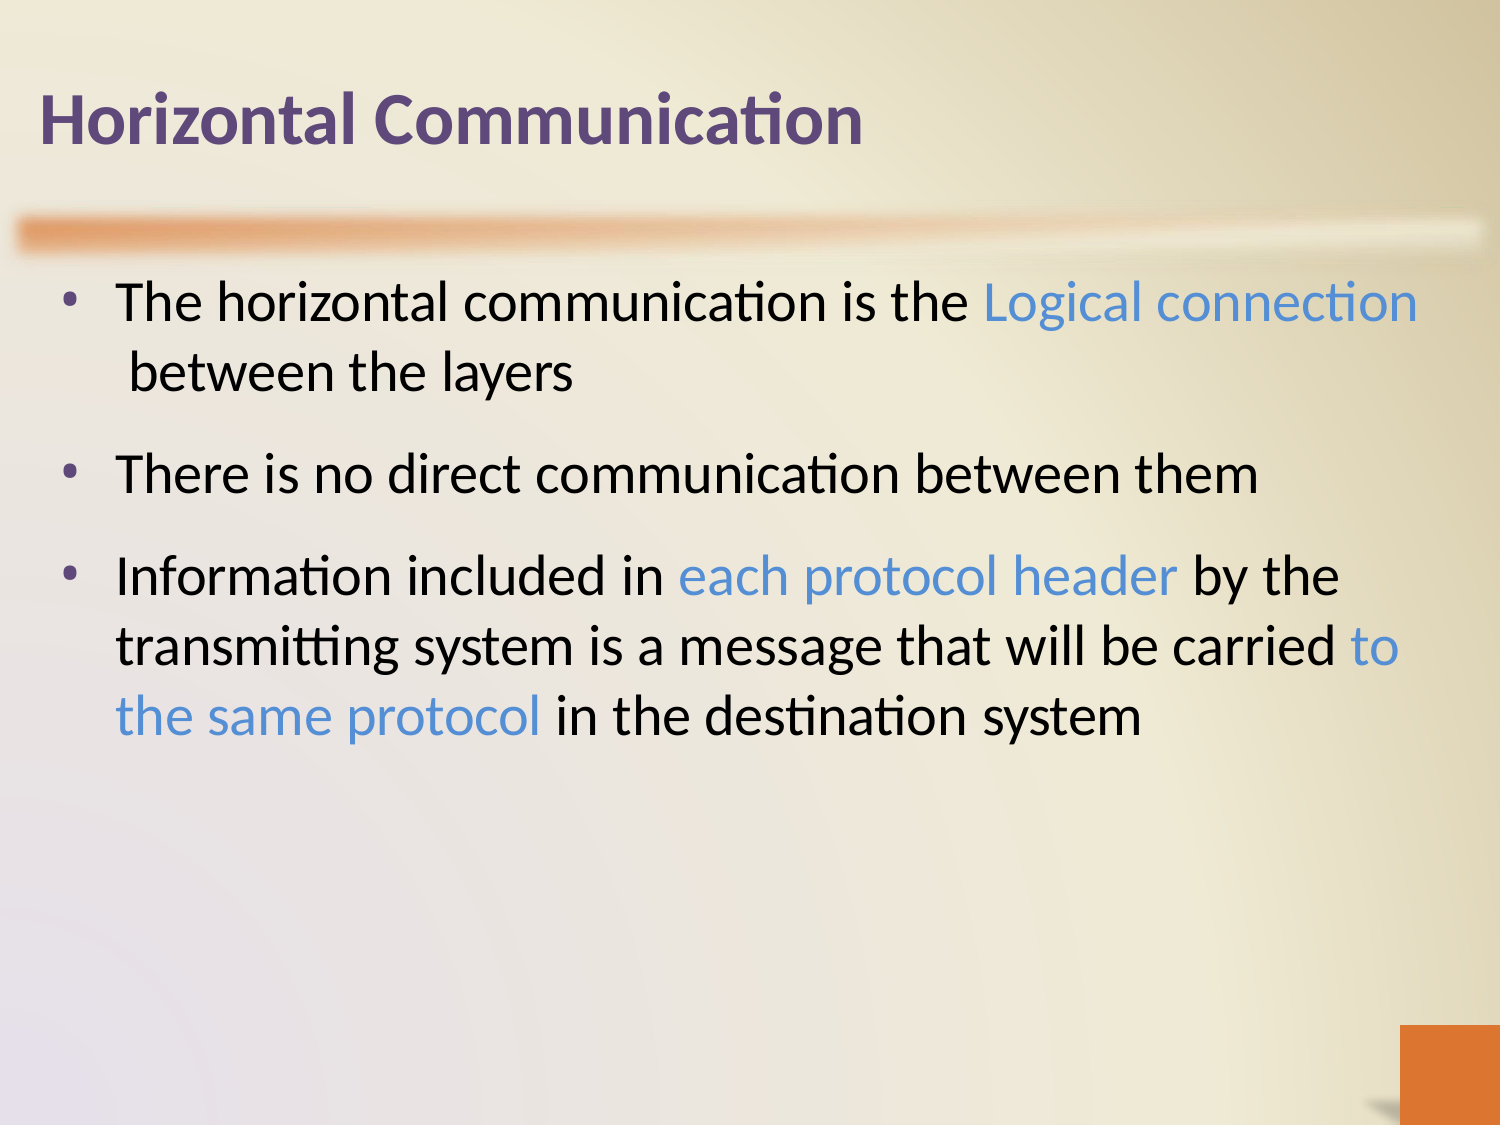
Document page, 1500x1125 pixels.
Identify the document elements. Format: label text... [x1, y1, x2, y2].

picture [0, 0, 1500, 1125]
title Horizontal Communication [37, 67, 875, 258]
text_box The horizontal communication is the Logical connection between the layers There is no direct communication between them Information included in each protocol header by the transmitting system is a message that will be carried to the same protocol in the destination system [57, 261, 1433, 748]
